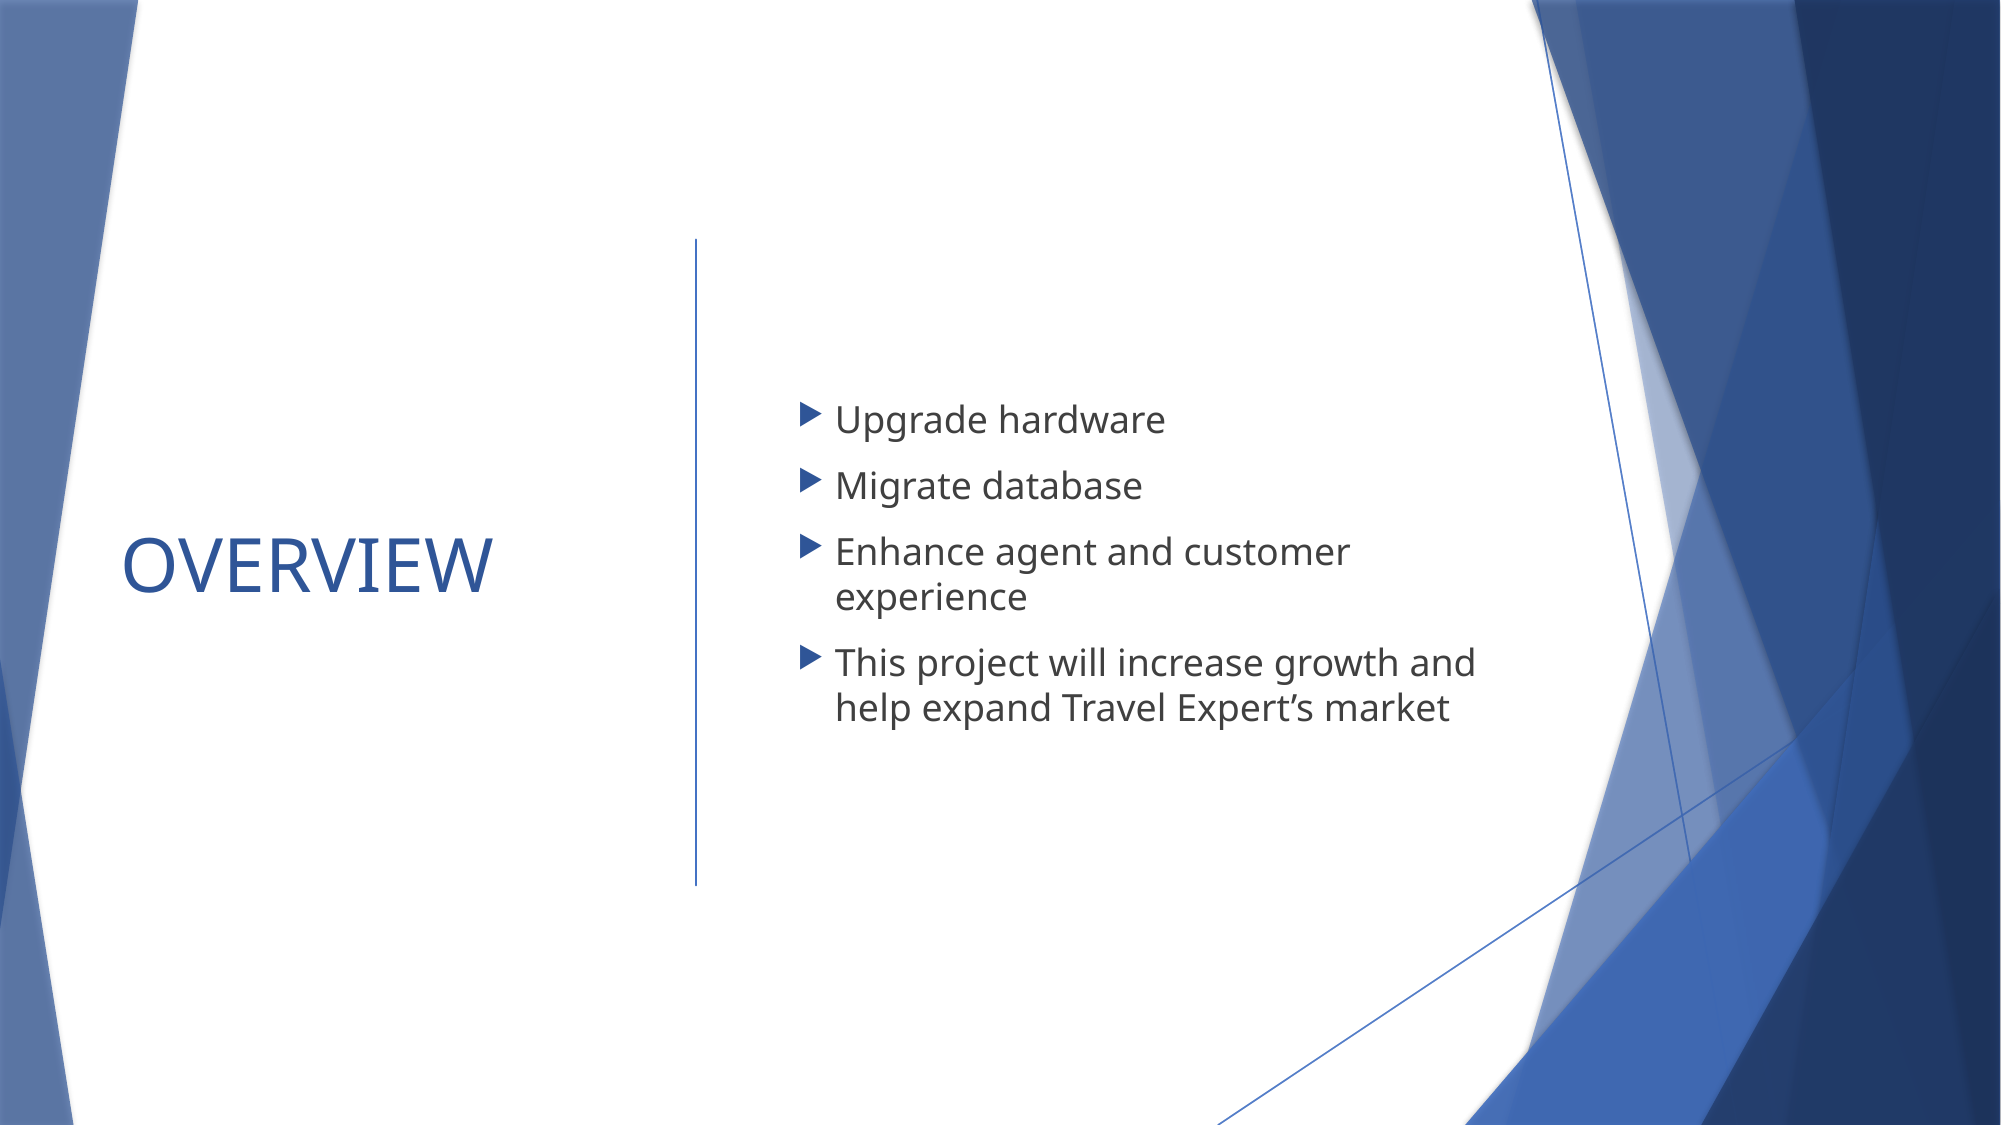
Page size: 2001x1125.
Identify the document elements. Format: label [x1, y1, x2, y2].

text_box [0, 0, 2000, 1125]
